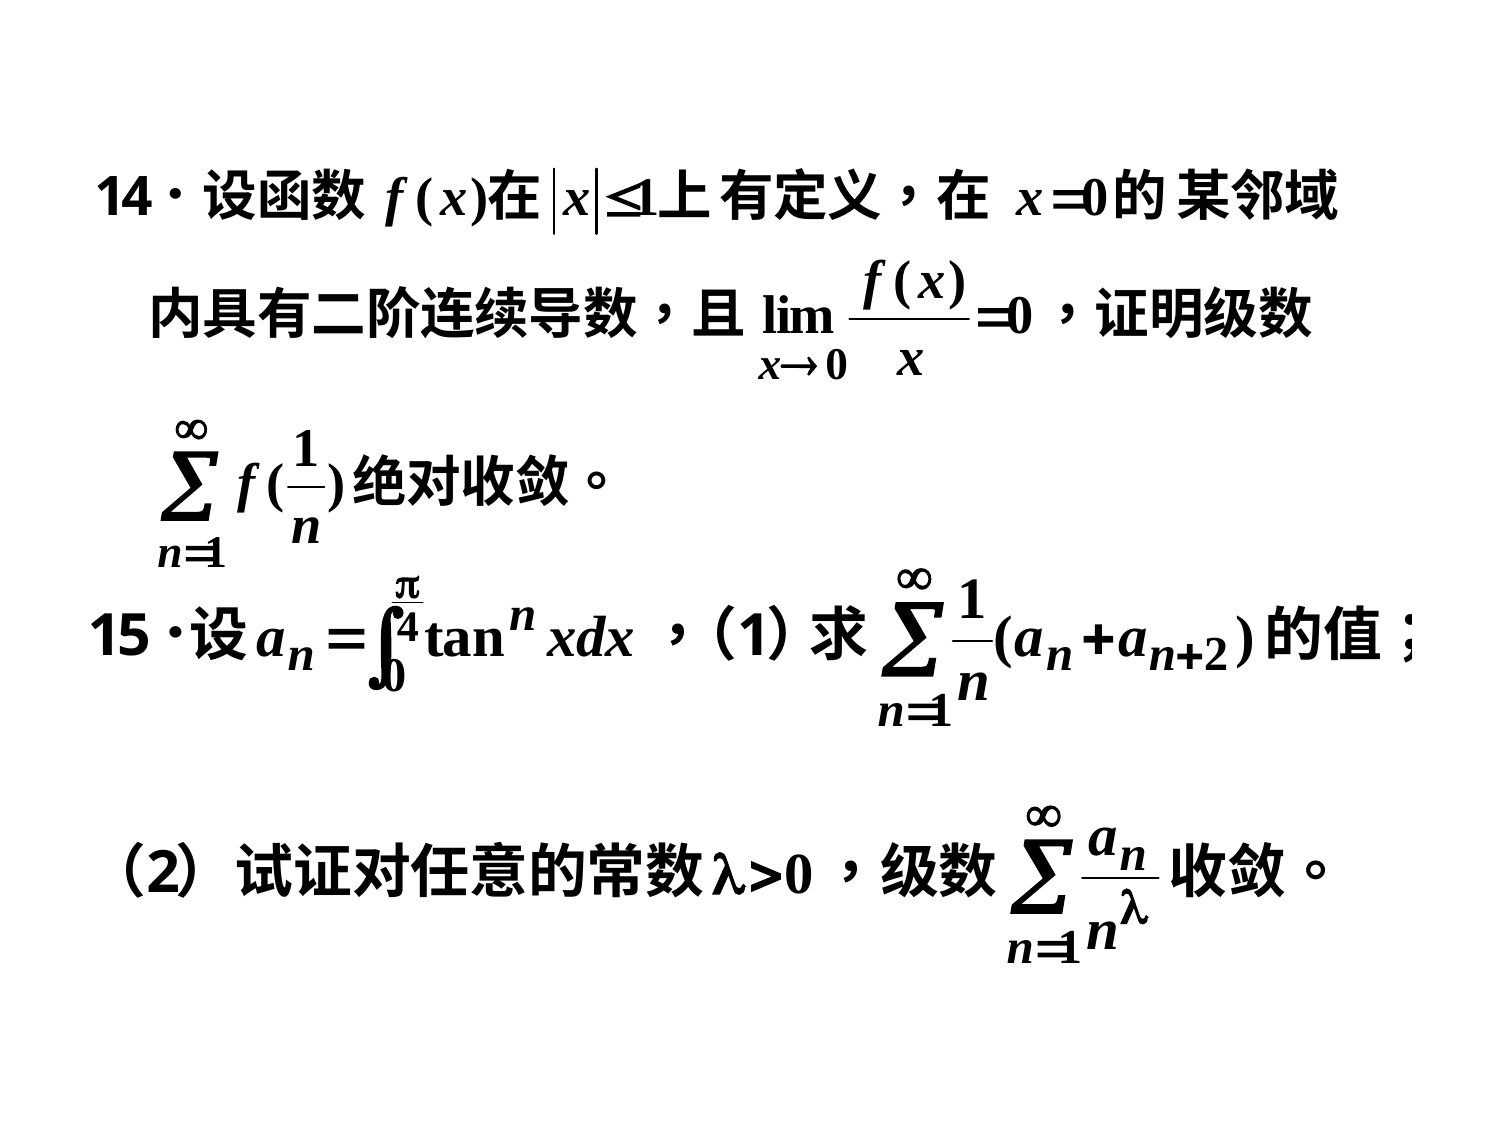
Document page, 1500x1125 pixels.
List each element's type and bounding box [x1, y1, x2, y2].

text_box [94, 156, 1402, 537]
text_box [87, 538, 1413, 1013]
